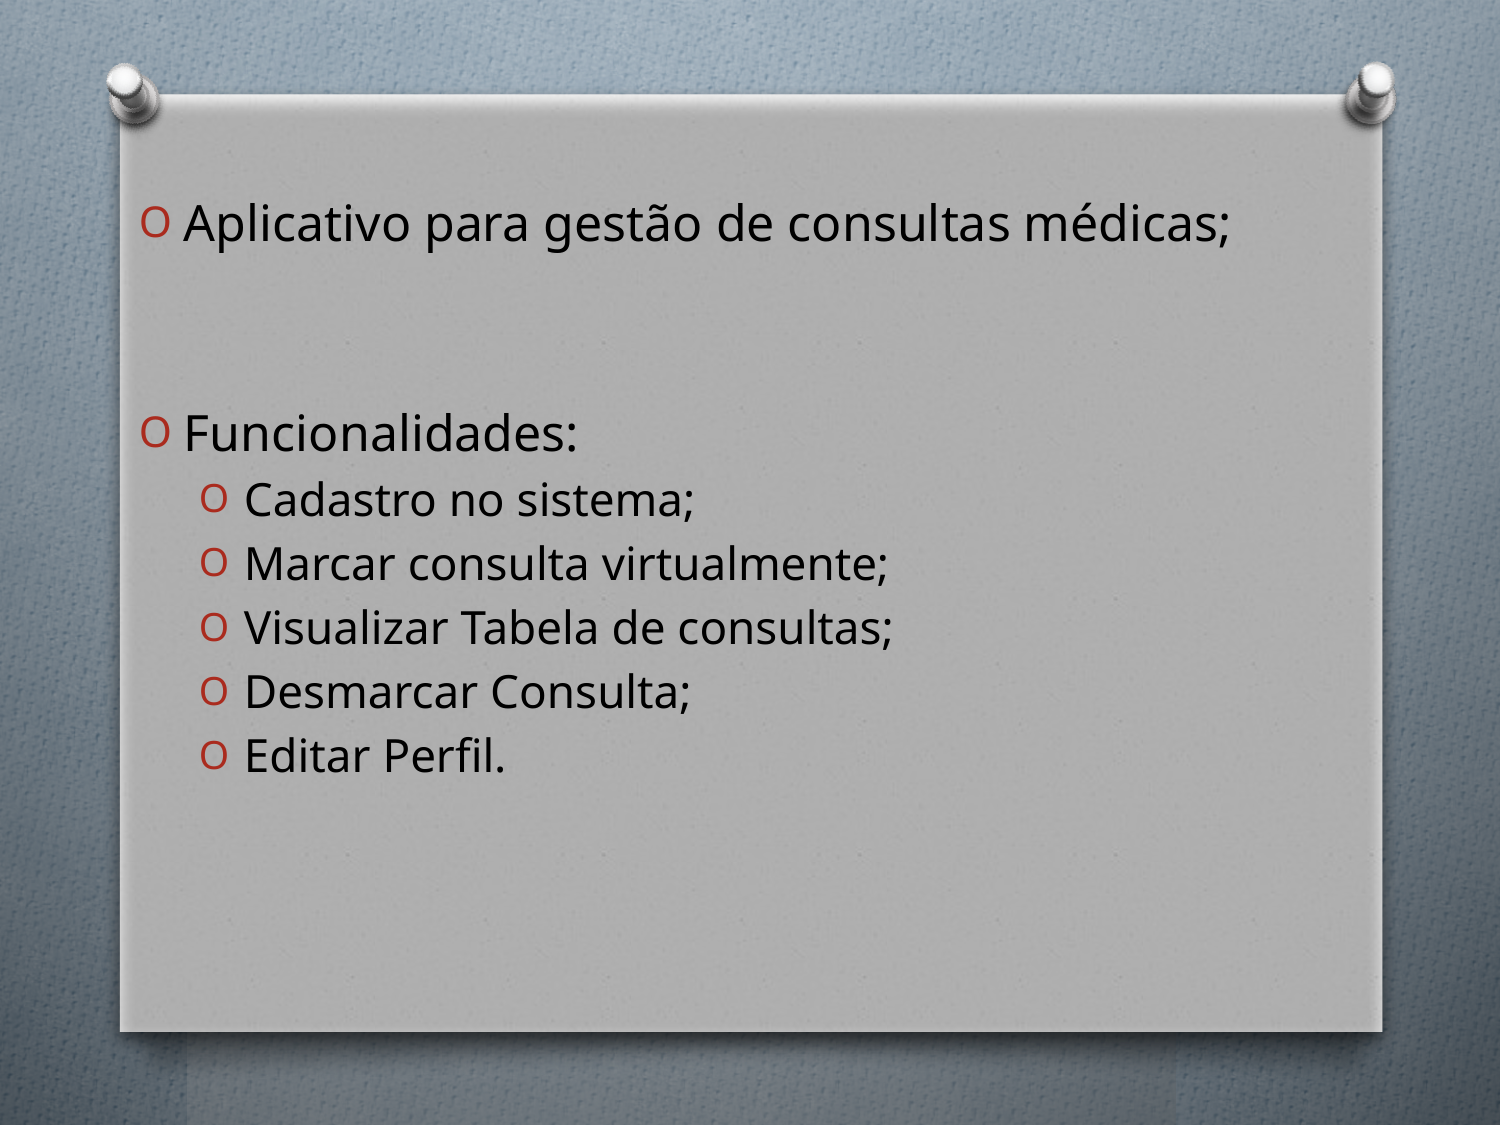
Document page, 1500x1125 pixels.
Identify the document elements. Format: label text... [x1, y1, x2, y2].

picture [1317, 35, 1439, 146]
picture [75, 29, 198, 137]
list Aplicativo para gestão de consultas médicas; Funcionalidades: Cadastro no sistema; Marcar consulta virtualmente; Visualizar Tabela de consultas; Desmarcar Consulta; Editar Perfil. [123, 113, 1376, 1024]
